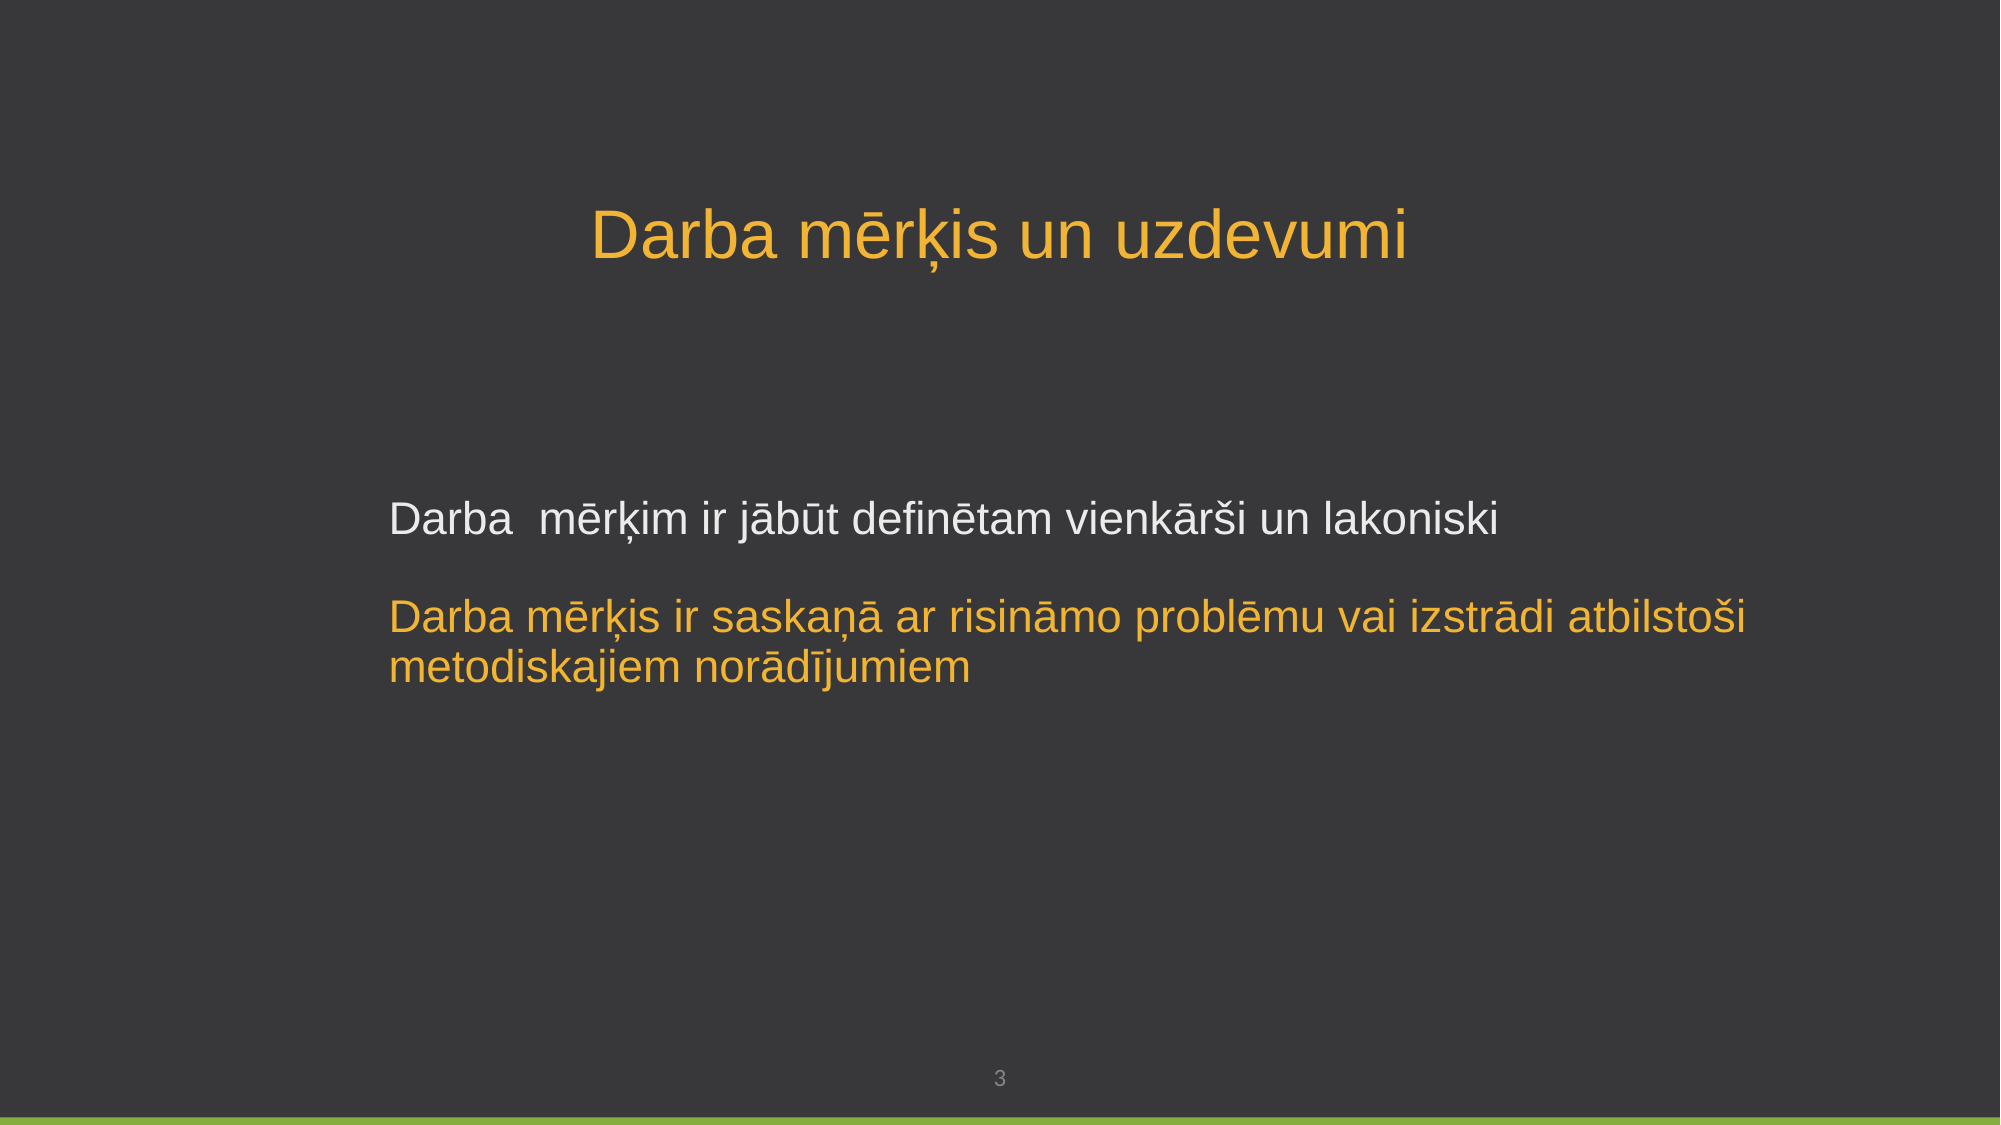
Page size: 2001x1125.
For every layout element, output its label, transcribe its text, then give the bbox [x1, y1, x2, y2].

slide_number 3 [0, 1053, 2000, 1100]
text_box Darba mērķim ir jābūt definētam vienkārši un lakoniski [380, 441, 1880, 598]
text_box Darba mērķis ir saskaņā ar risināmo problēmu vai izstrādi atbilstoši metodiskajiem norādījumiem [380, 564, 1832, 721]
text_box Darba mērķis un uzdevumi [380, 163, 1620, 311]
text_box [0, 1117, 2000, 1125]
